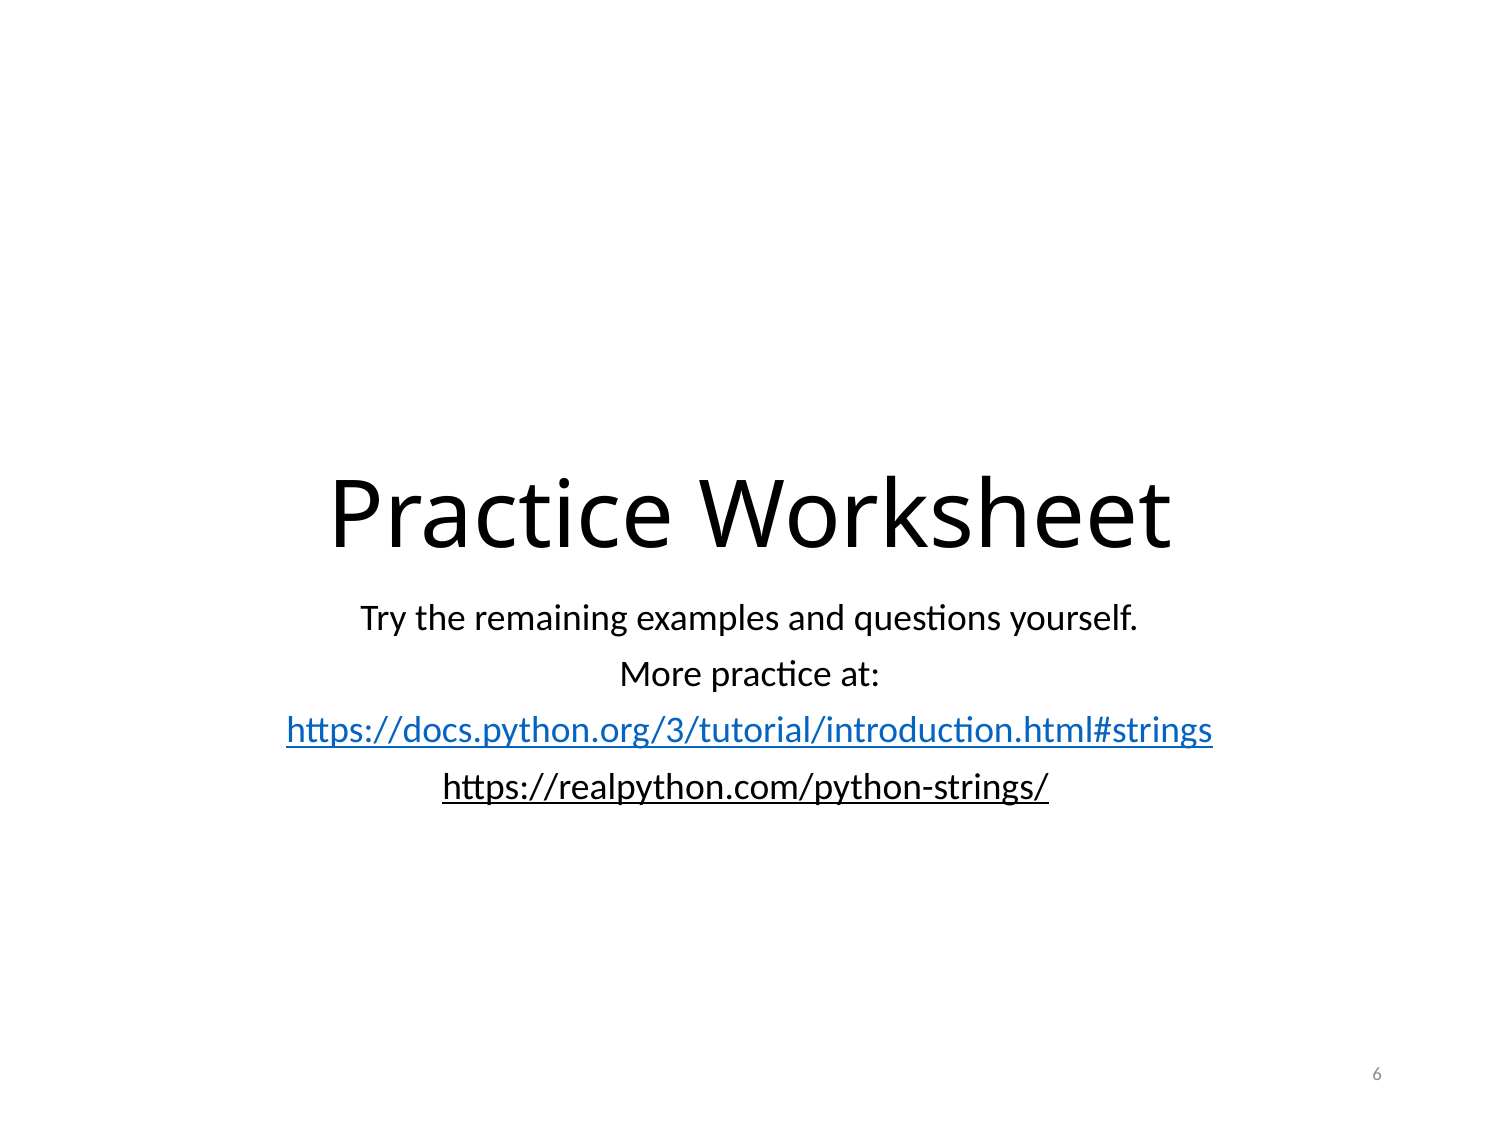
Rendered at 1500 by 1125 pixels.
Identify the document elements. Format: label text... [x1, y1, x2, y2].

slide_number 6 [1059, 1042, 1397, 1103]
title Practice Worksheet [187, 184, 1313, 576]
subtitle Try the remaining examples and questions yourself. More practice at: https://docs.python.org/3/tutorial/introduction.html#strings https://realpython.com/python-strings/ [187, 590, 1313, 863]
